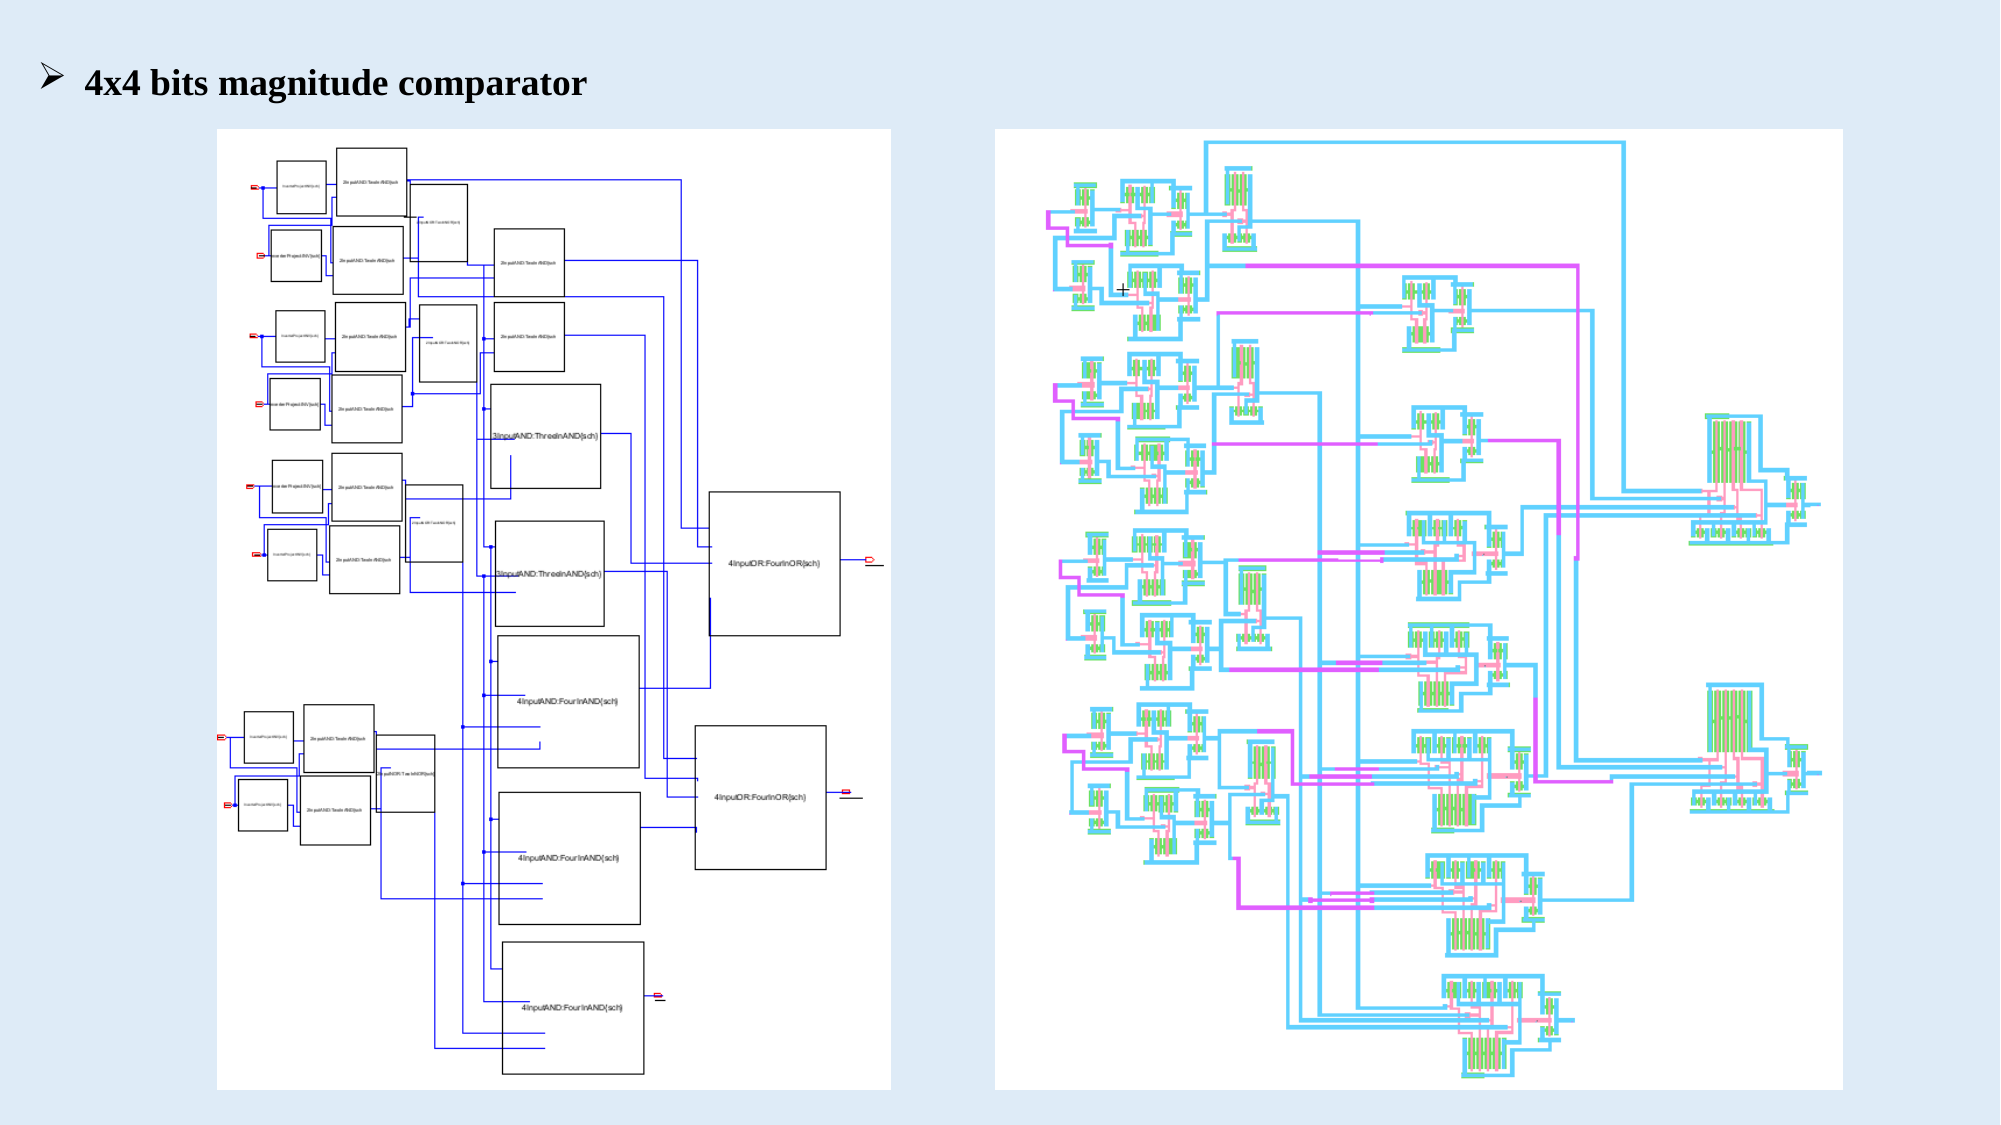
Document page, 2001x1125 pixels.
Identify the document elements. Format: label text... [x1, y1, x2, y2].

picture [995, 129, 1843, 1090]
text_box 4x4 bits magnitude comparator [22, 50, 856, 111]
picture [216, 129, 891, 1090]
